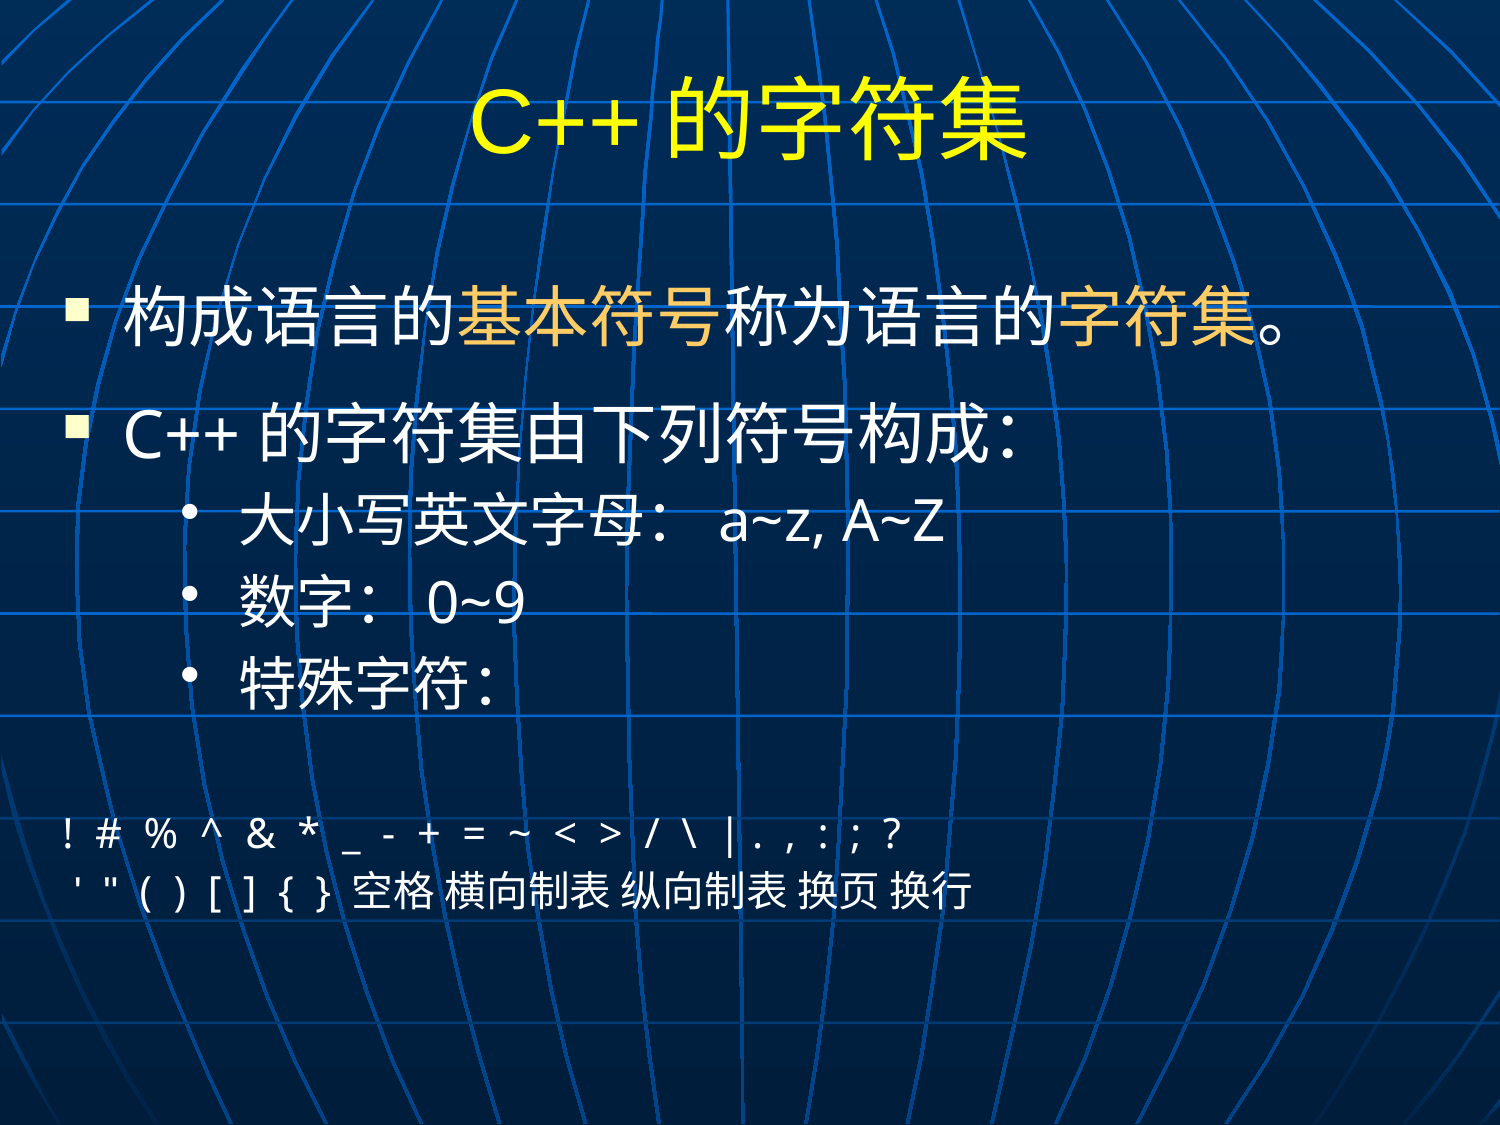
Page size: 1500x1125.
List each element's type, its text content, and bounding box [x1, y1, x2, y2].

title C++的字符集 [112, 49, 1388, 185]
list 构成语言的基本符号称为语言的字符集。 C++的字符集由下列符号构成： 大小写英文字母：a~z, A~Z 数字：0~9 特殊字符： ! # % ^ & * _ - + = ~ < > / \ | . , : ; ? ' " ( ) [ ] { } 空格 横向制表 纵向制表 换页 换行 [47, 267, 1436, 1102]
